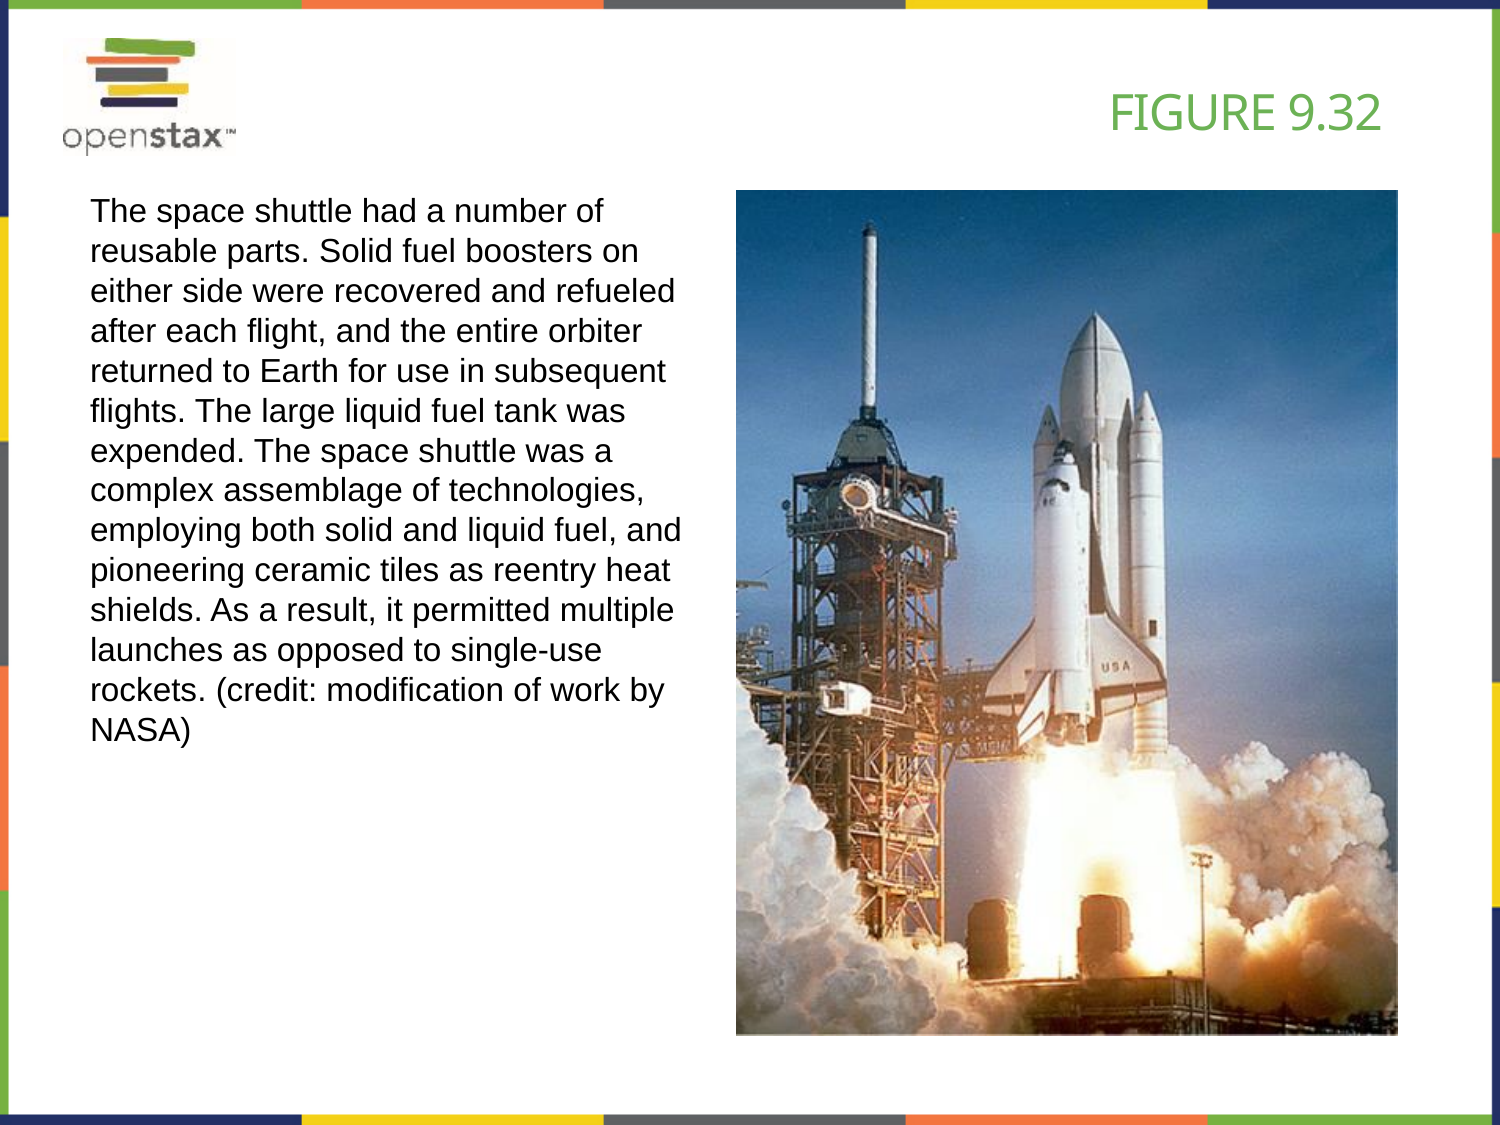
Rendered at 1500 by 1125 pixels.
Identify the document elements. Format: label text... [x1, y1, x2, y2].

list The space shuttle had a number of reusable parts. Solid fuel boosters on either side were recovered and refueled after each flight, and the entire orbiter returned to Earth for use in subsequent flights. The large liquid fuel tank was expended. The space shuttle was a complex assemblage of technologies, employing both solid and liquid fuel, and pioneering ceramic tiles as reentry heat shields. As a result, it permitted multiple launches as opposed to single-use rockets. (credit: modification of work by NASA) [75, 181, 717, 1045]
title Figure 9.32 [244, 39, 1398, 148]
picture [0, 0, 1500, 1125]
